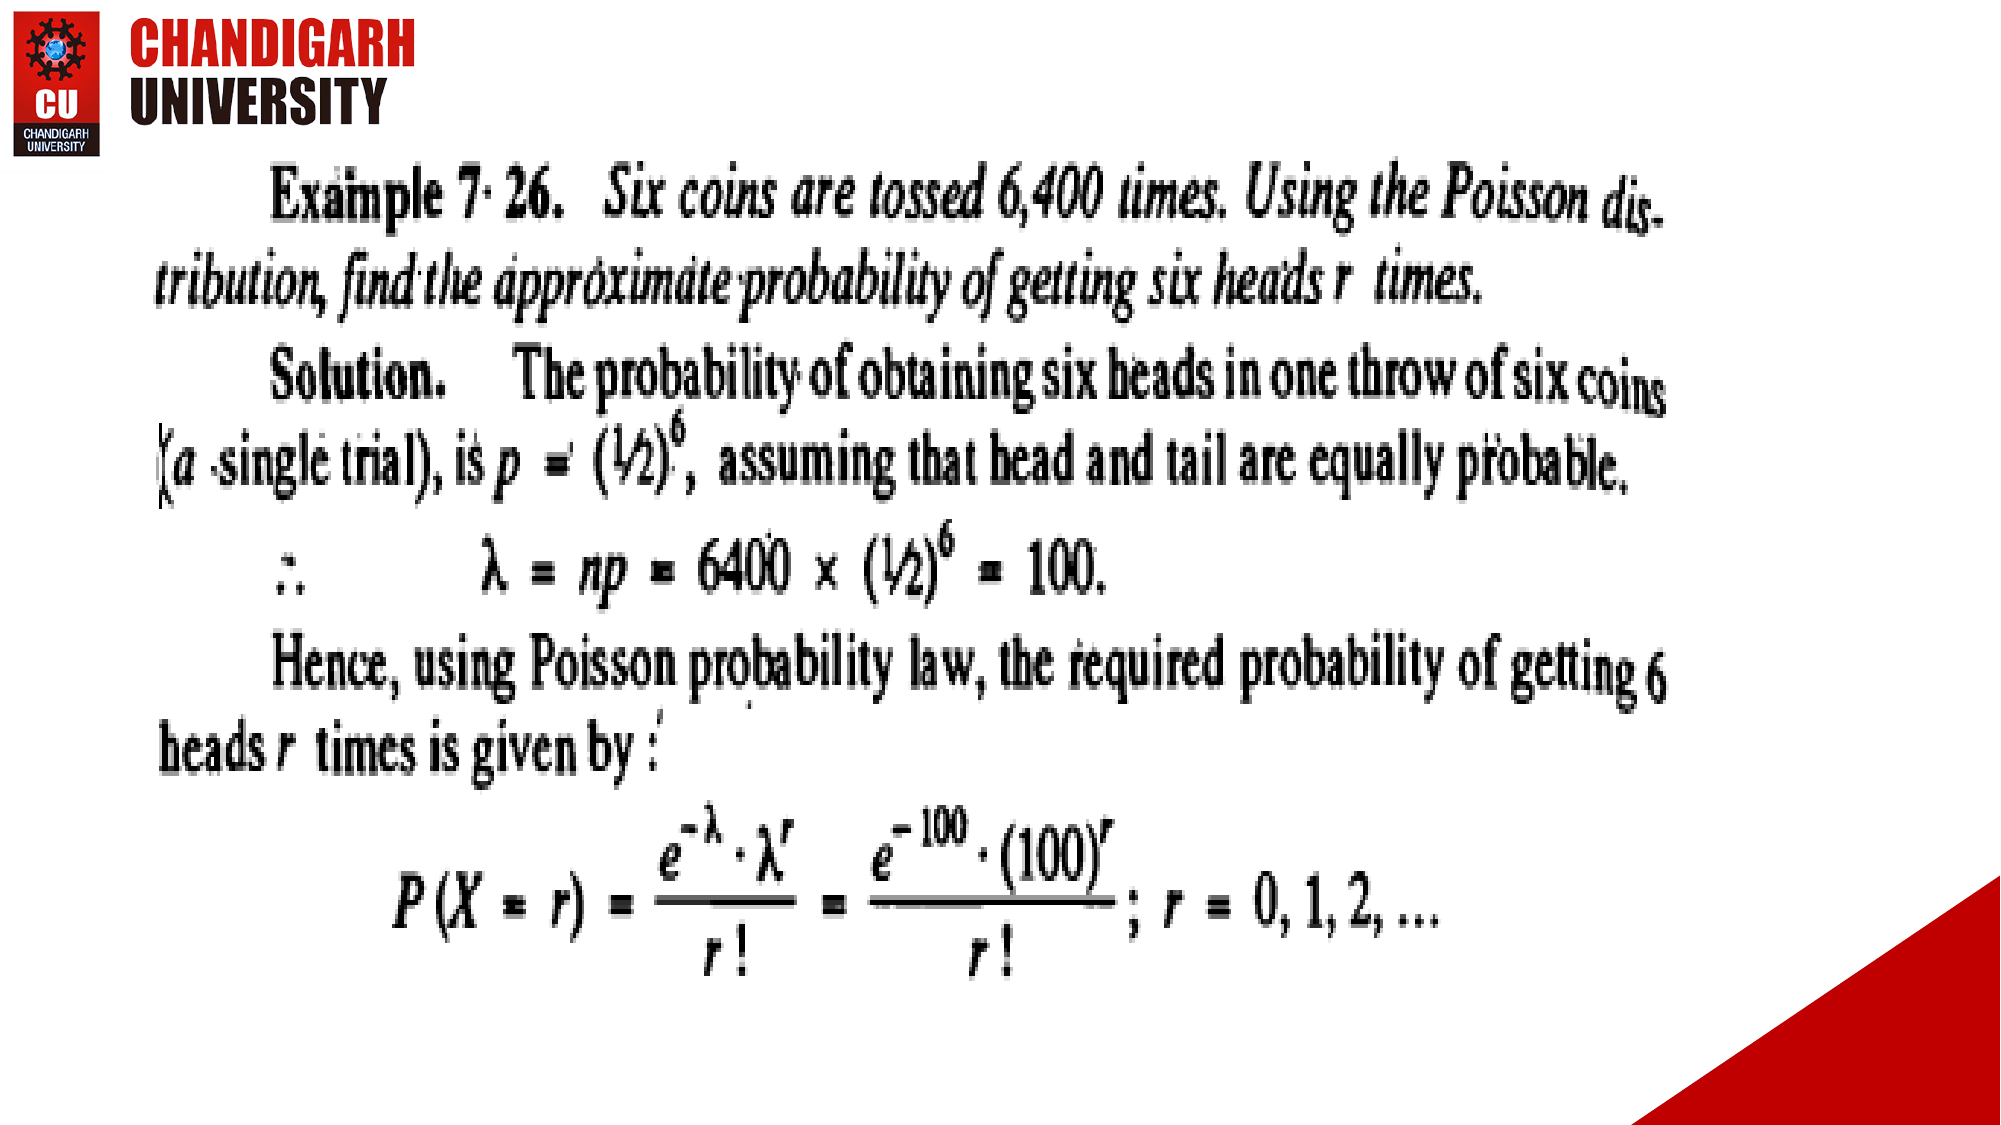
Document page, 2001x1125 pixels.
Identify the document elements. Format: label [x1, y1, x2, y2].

text_box [1627, 873, 2000, 1125]
picture [1, 3, 1774, 1010]
